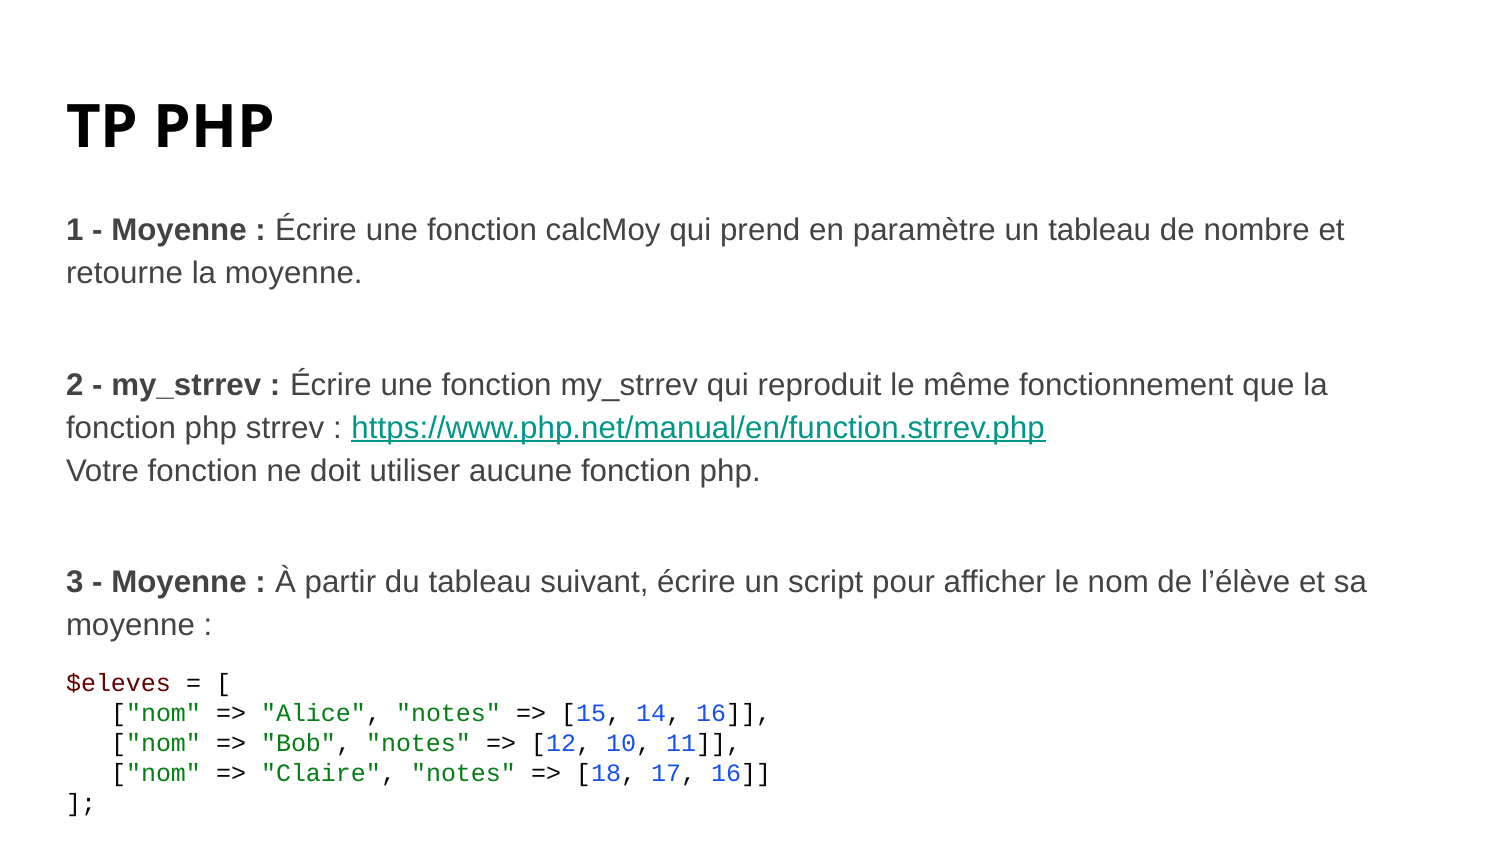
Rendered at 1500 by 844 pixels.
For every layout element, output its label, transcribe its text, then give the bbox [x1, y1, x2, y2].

title TP PHP [51, 72, 1449, 176]
list 1 - Moyenne : Écrire une fonction calcMoy qui prend en paramètre un tableau de nombre et retourne la moyenne. 2 - my_strrev : Écrire une fonction my_strrev qui reproduit le même fonctionnement que la fonction php strrev : https://www.php.net/manual/en/function.strrev.php Votre fonction ne doit utiliser aucune fonction php. 3 - Moyenne : À partir du tableau suivant, écrire un script pour afficher le nom de l’élève et sa moyenne : $eleves = [ ["nom" => "Alice", "notes" => [15, 14, 16]], ["nom" => "Bob", "notes" => [12, 10, 11]], ["nom" => "Claire", "notes" => [18, 17, 16]] ]; [51, 189, 1449, 750]
